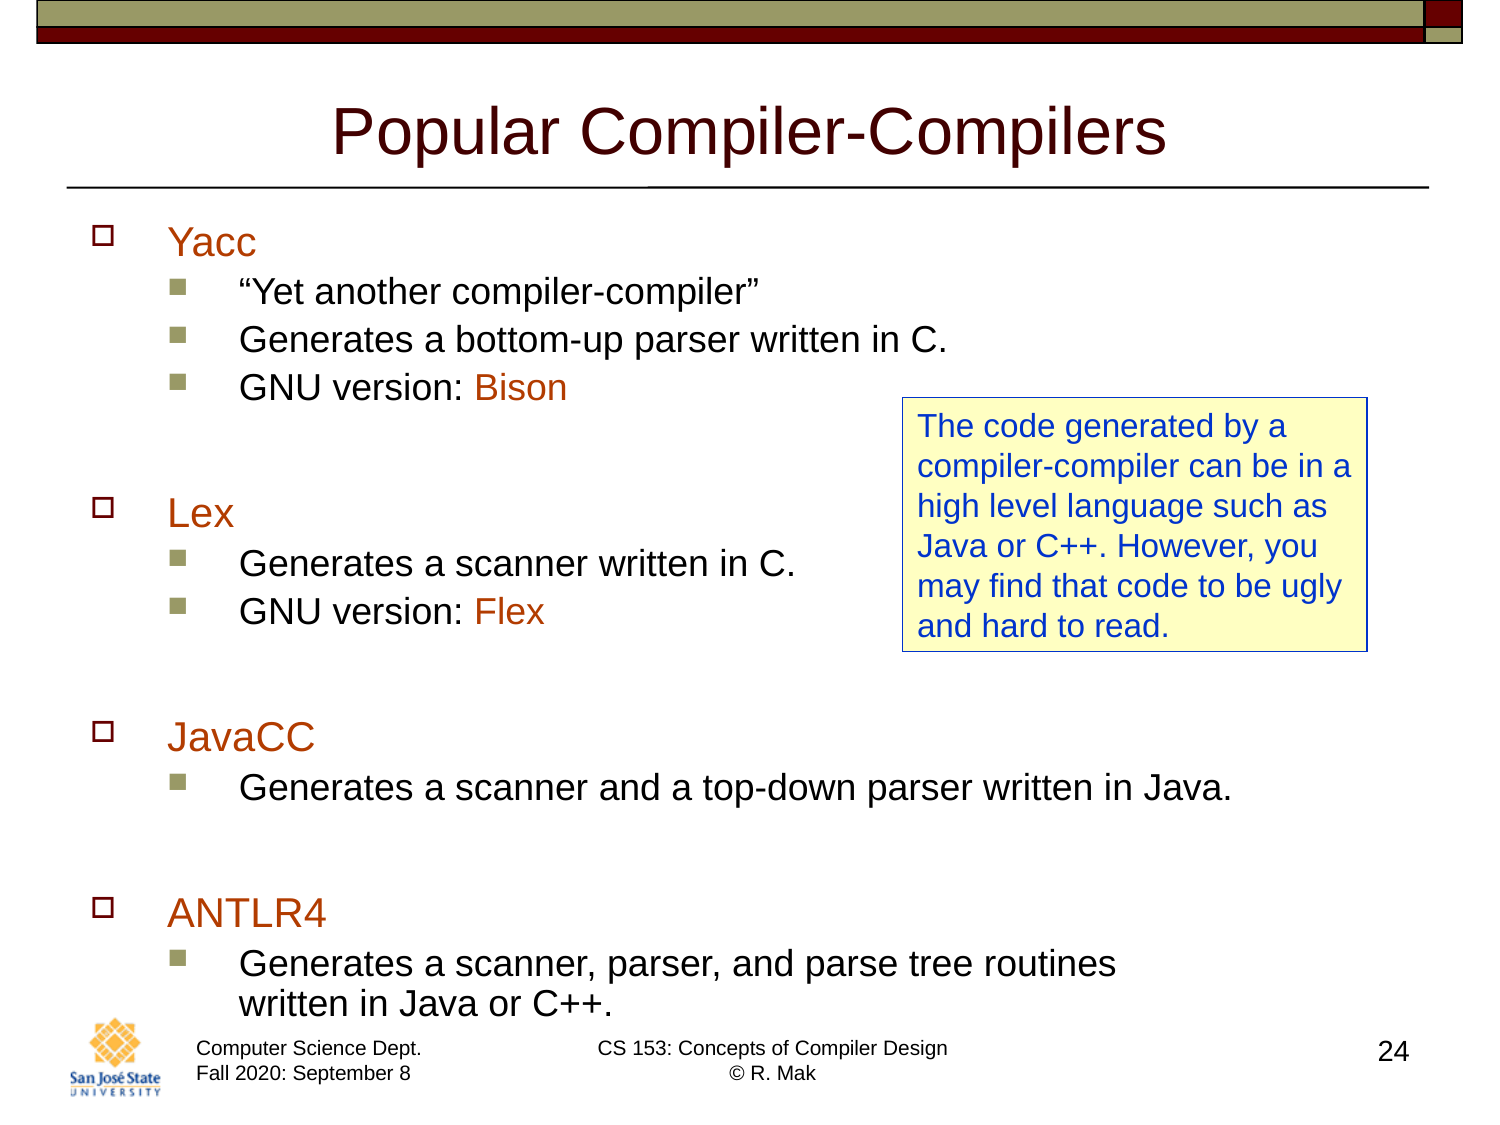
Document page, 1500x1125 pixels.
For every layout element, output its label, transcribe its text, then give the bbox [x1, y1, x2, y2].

text_box The code generated by a compiler-compiler can be in a high level language such as Java or C++. However, you may find that code to be ugly and hard to read. [902, 397, 1368, 652]
slide_number 24 [1320, 1025, 1425, 1100]
picture [60, 1012, 166, 1112]
list Yacc “Yet another compiler-compiler” Generates a bottom-up parser written in C. GNU version: Bison Lex Generates a scanner written in C. GNU version: Flex JavaCC Generates a scanner and a top-down parser written in Java. ANTLR4 Generates a scanner, parser, and parse tree routines written in Java or C++. [75, 212, 1425, 1006]
title Popular Compiler-Compilers [75, 67, 1425, 175]
